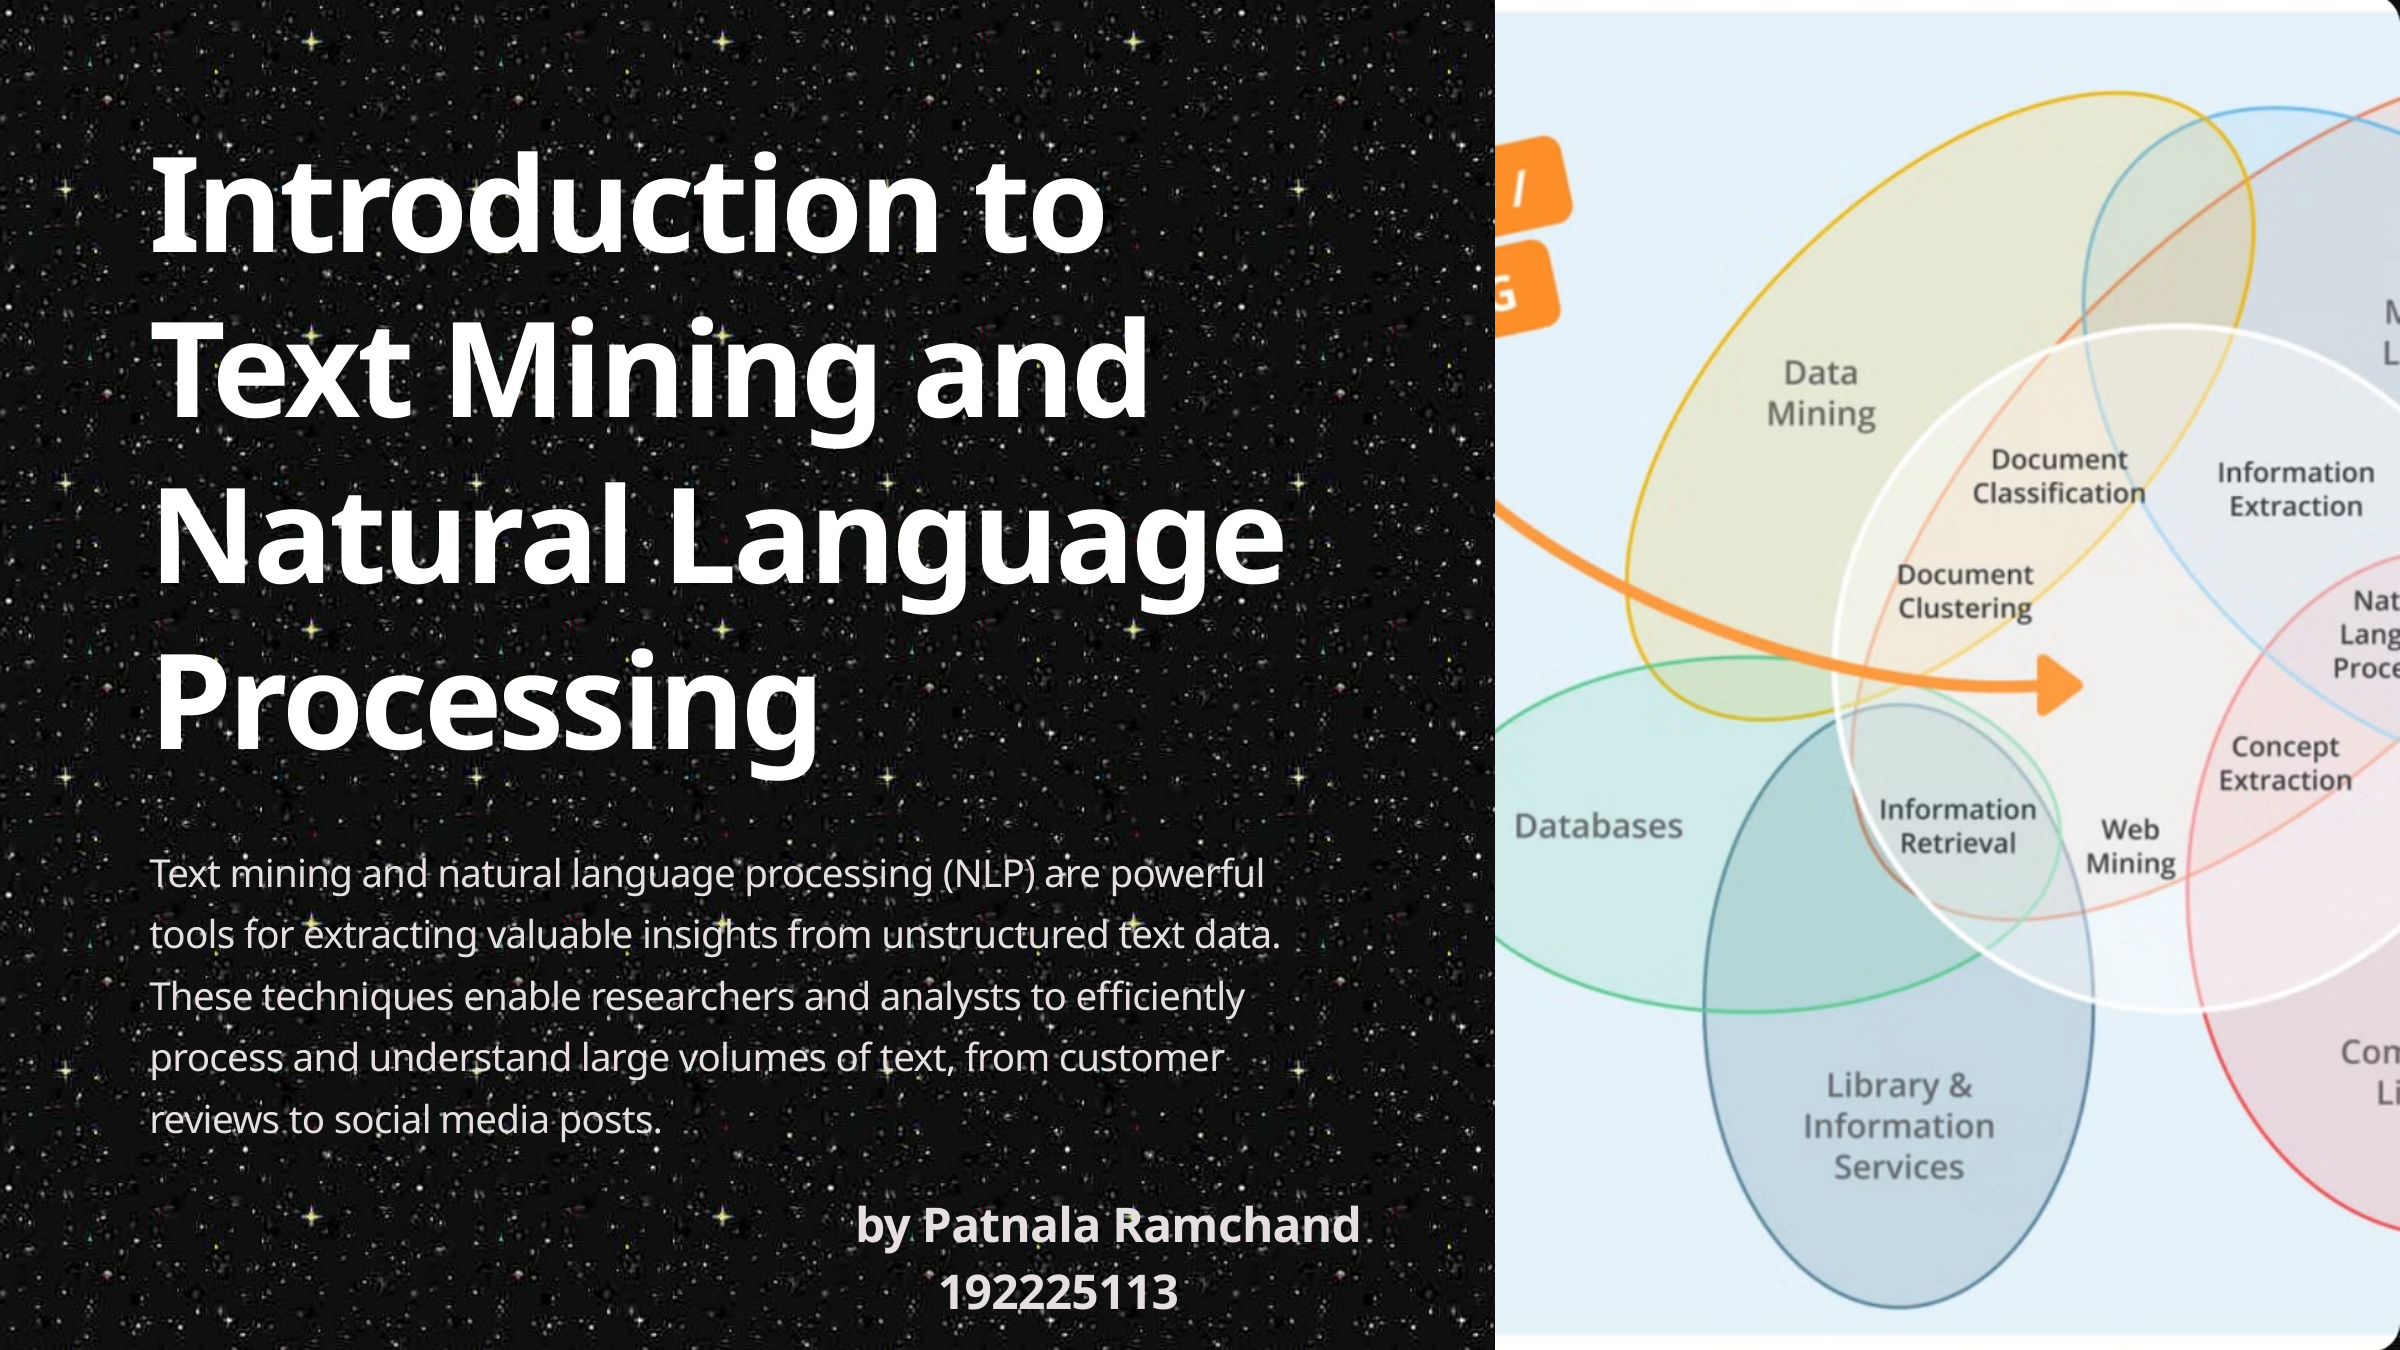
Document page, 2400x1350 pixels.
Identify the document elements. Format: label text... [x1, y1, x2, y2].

picture [1495, 0, 2400, 1350]
text_box Introduction to Text Mining and Natural Language Processing [134, 105, 1366, 769]
text_box Text mining and natural language processing (NLP) are powerful tools for extracting valuable insights from unstructured text data. These techniques enable researchers and analysts to efficiently process and understand large volumes of text, from customer reviews to social media posts. [134, 826, 1366, 1134]
text_box [0, 0, 1495, 1350]
text_box by Patnala Ramchand 192225113 [840, 1176, 1331, 1245]
